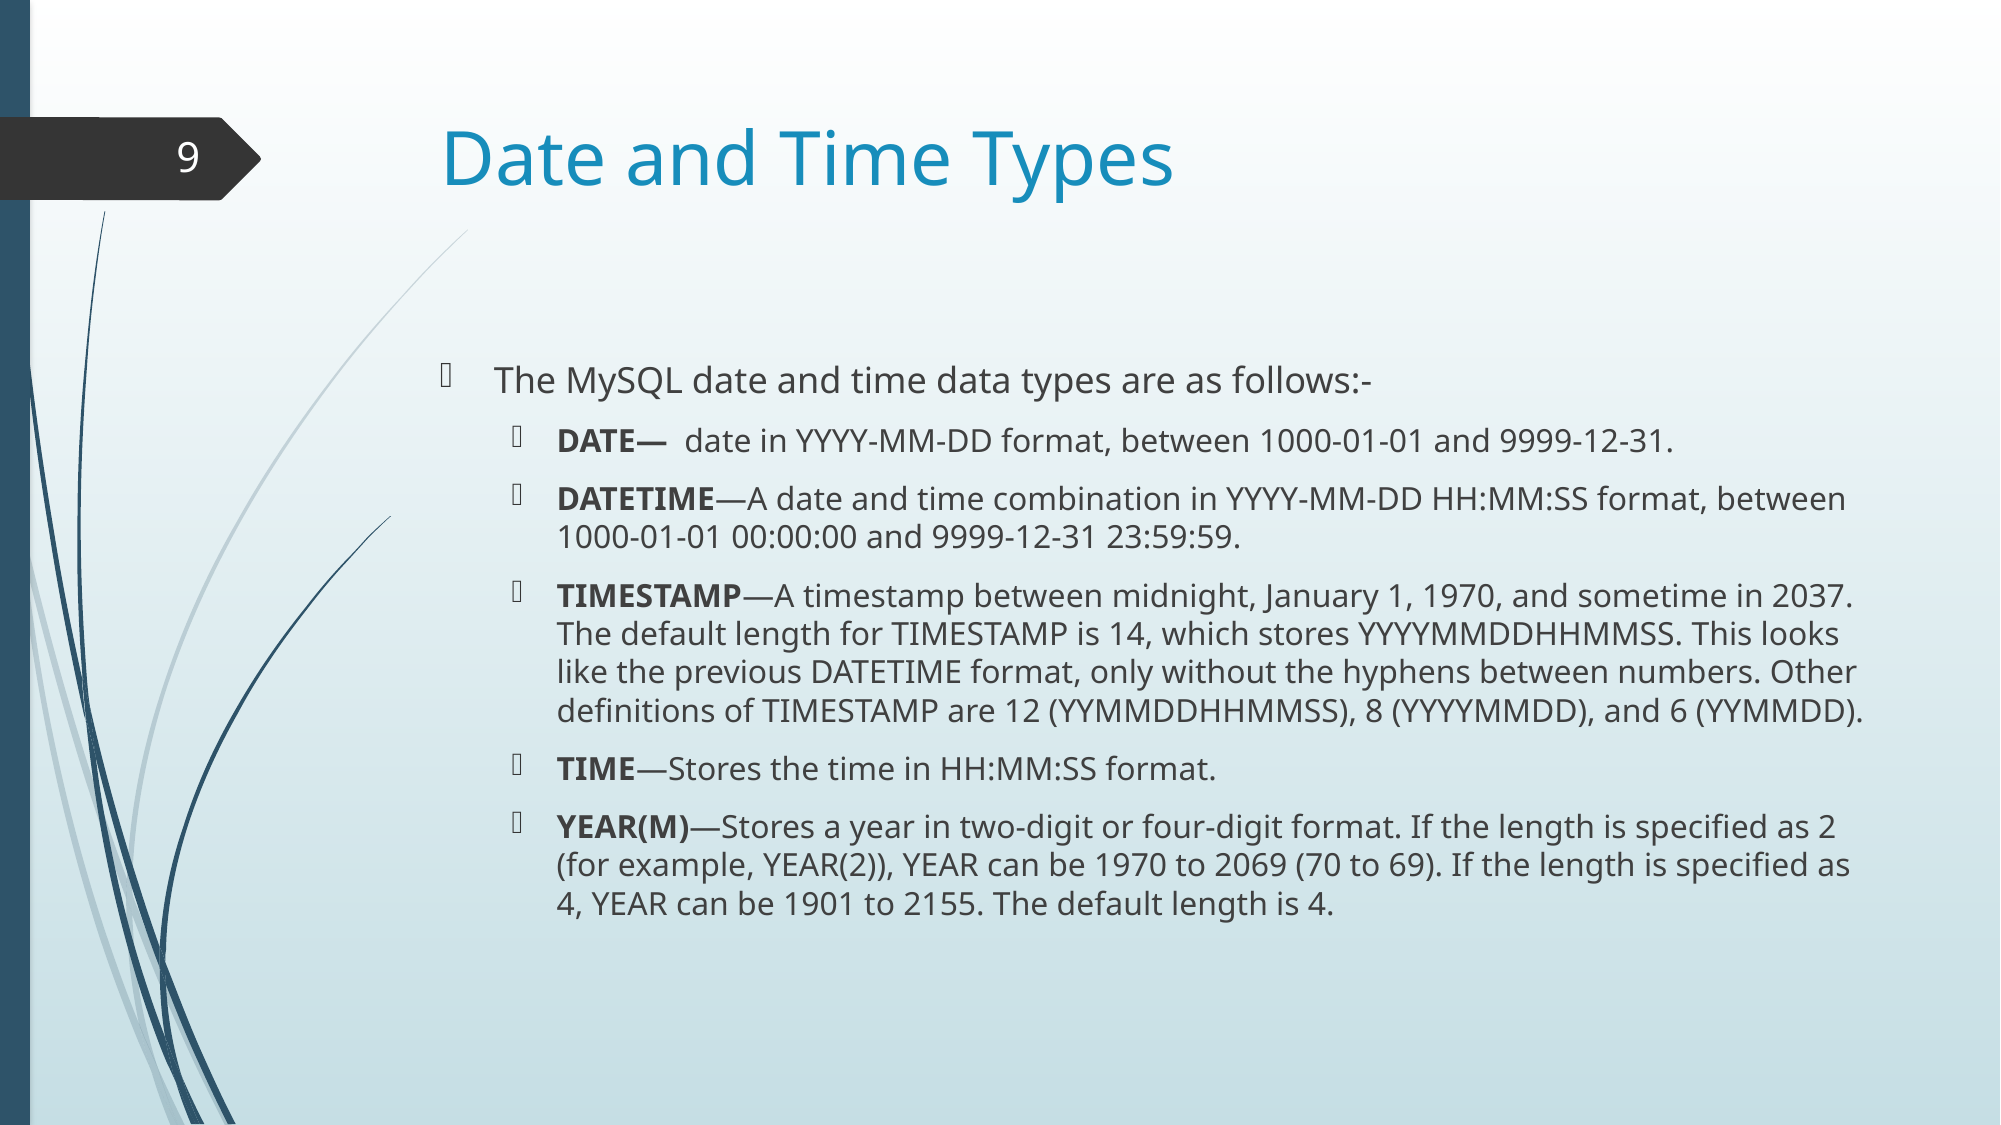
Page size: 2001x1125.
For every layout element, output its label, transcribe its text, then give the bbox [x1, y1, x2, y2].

slide_number 9 [87, 129, 216, 190]
list The MySQL date and time data types are as follows:- DATE— date in YYYY-MM-DD format, between 1000-01-01 and 9999-12-31. DATETIME—A date and time combination in YYYY-MM-DD HH:MM:SS format, between 1000-01-01 00:00:00 and 9999-12-31 23:59:59. TIMESTAMP—A timestamp between midnight, January 1, 1970, and sometime in 2037. The default length for TIMESTAMP is 14, which stores YYYYMMDDHHMMSS. This looks like the previous DATETIME format, only without the hyphens between numbers. Other definitions of TIMESTAMP are 12 (YYMMDDHHMMSS), 8 (YYYYMMDD), and 6 (YYMMDD). TIME—Stores the time in HH:MM:SS format. YEAR(M)—Stores a year in two-digit or four-digit format. If the length is specified as 2 (for example, YEAR(2)), YEAR can be 1970 to 2069 (70 to 69). If the length is specified as 4, YEAR can be 1901 to 2155. The default length is 4. [424, 350, 1888, 970]
title Date and Time Types [425, 102, 1888, 313]
